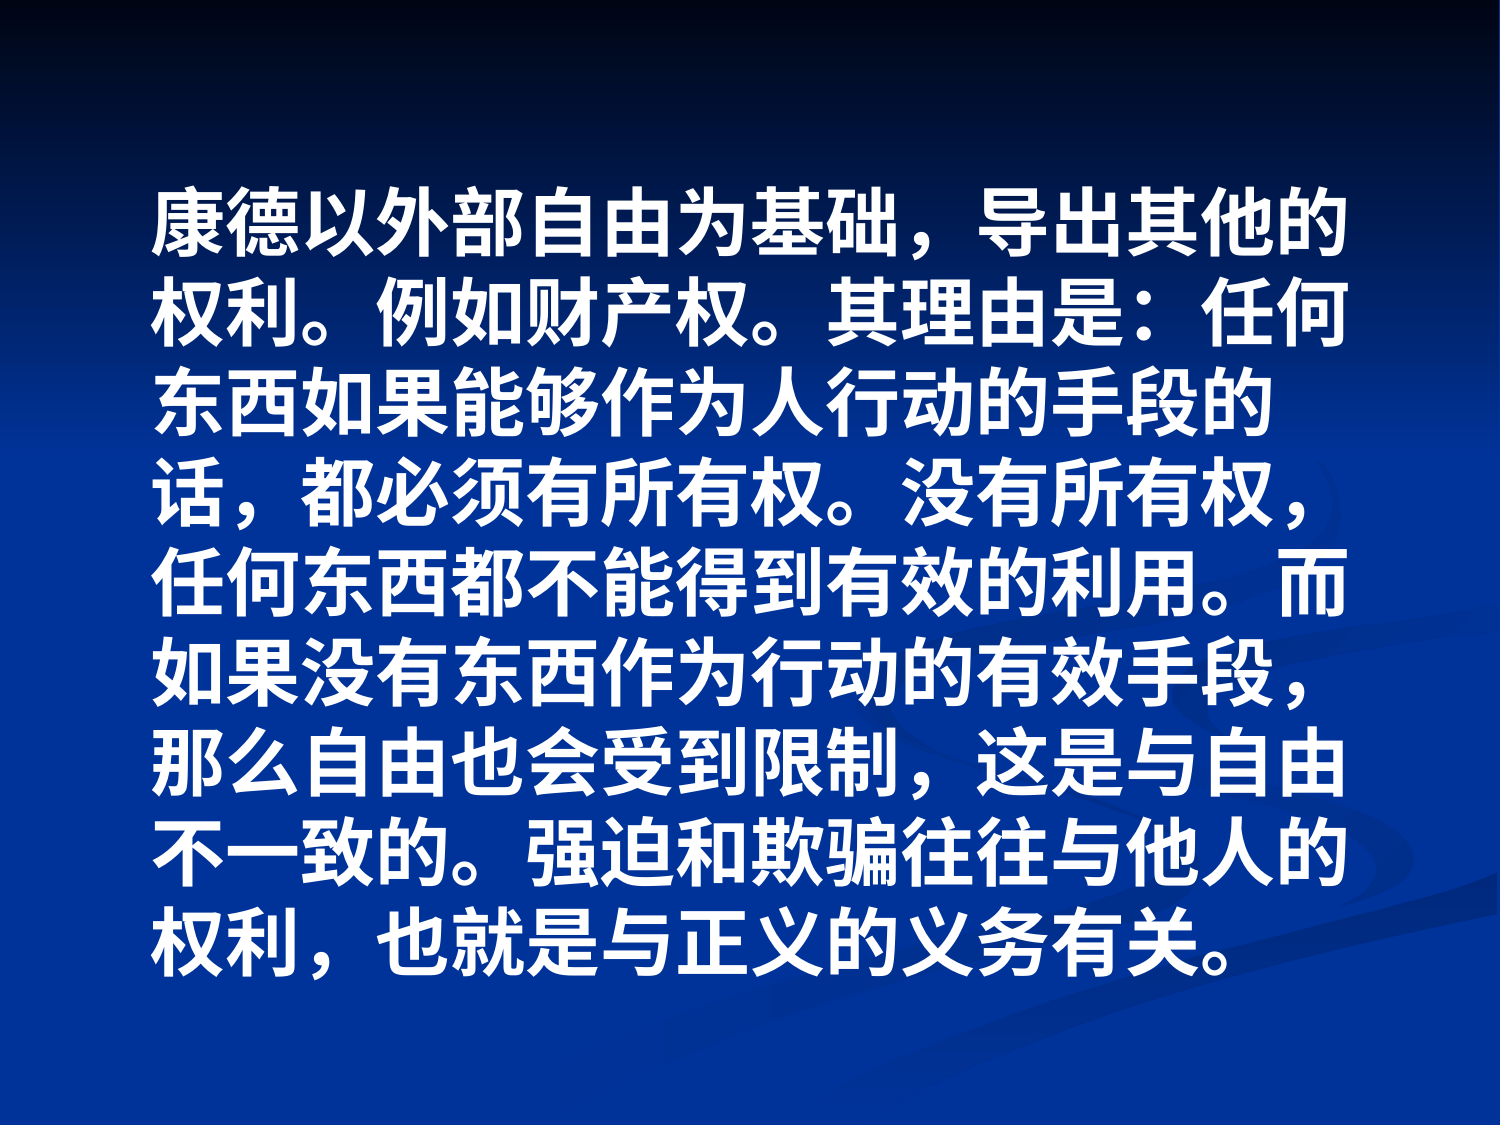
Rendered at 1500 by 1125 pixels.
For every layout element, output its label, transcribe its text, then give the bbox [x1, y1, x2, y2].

text_box 康德以外部自由为基础，导出其他的权利。例如财产权。其理由是：任何东西如果能够作为人行动的手段的话，都必须有所有权。没有所有权，任何东西都不能得到有效的利用。而如果没有东西作为行动的有效手段，那么自由也会受到限制，这是与自由不一致的。强迫和欺骗往往与他人的权利，也就是与正义的义务有关。 [135, 78, 1376, 993]
